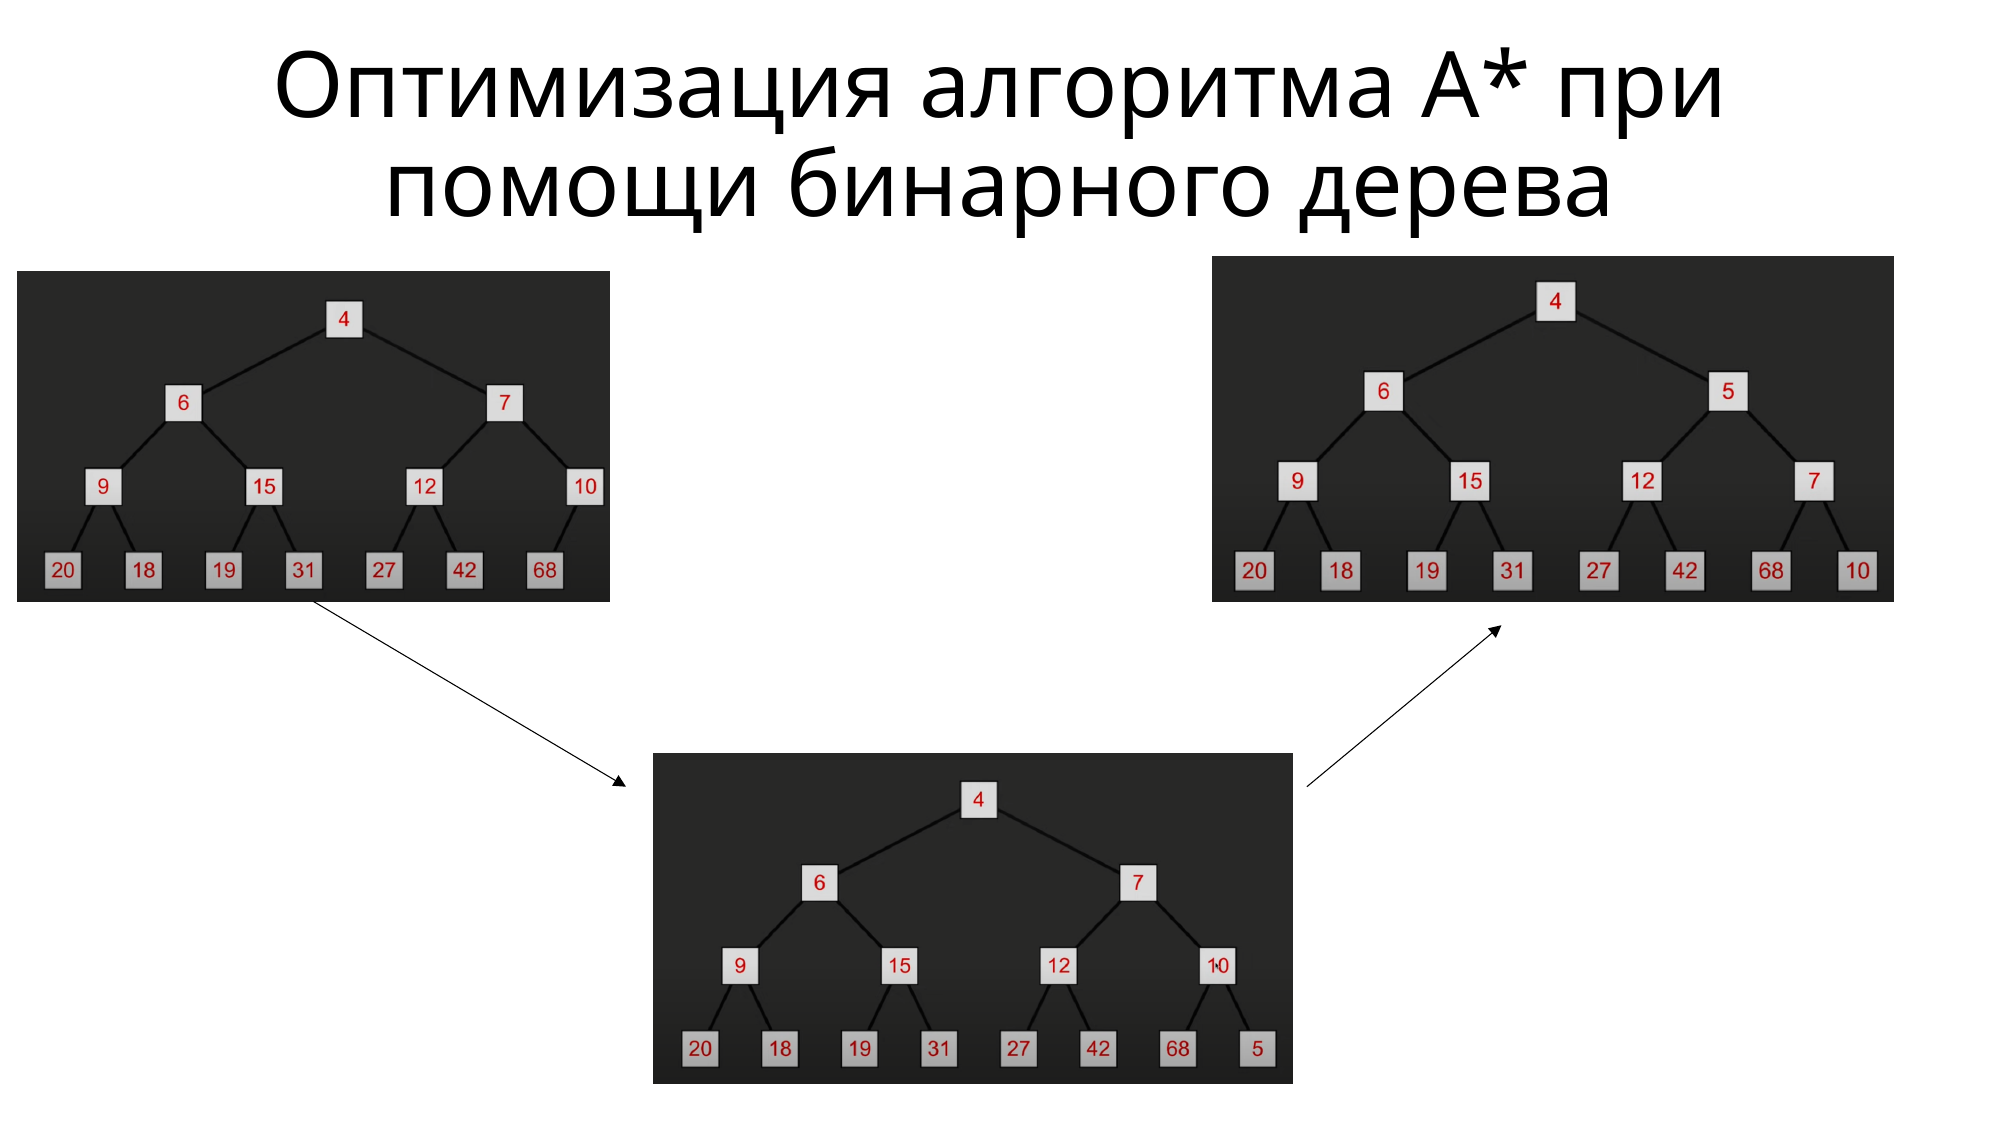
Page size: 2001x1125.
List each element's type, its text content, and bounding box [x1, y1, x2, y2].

picture [1212, 256, 1894, 602]
picture [653, 753, 1293, 1084]
title Оптимизация алгоритма A* при помощи бинарного дерева [249, 95, 1750, 244]
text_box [313, 601, 626, 787]
picture [17, 271, 610, 602]
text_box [1306, 625, 1502, 787]
